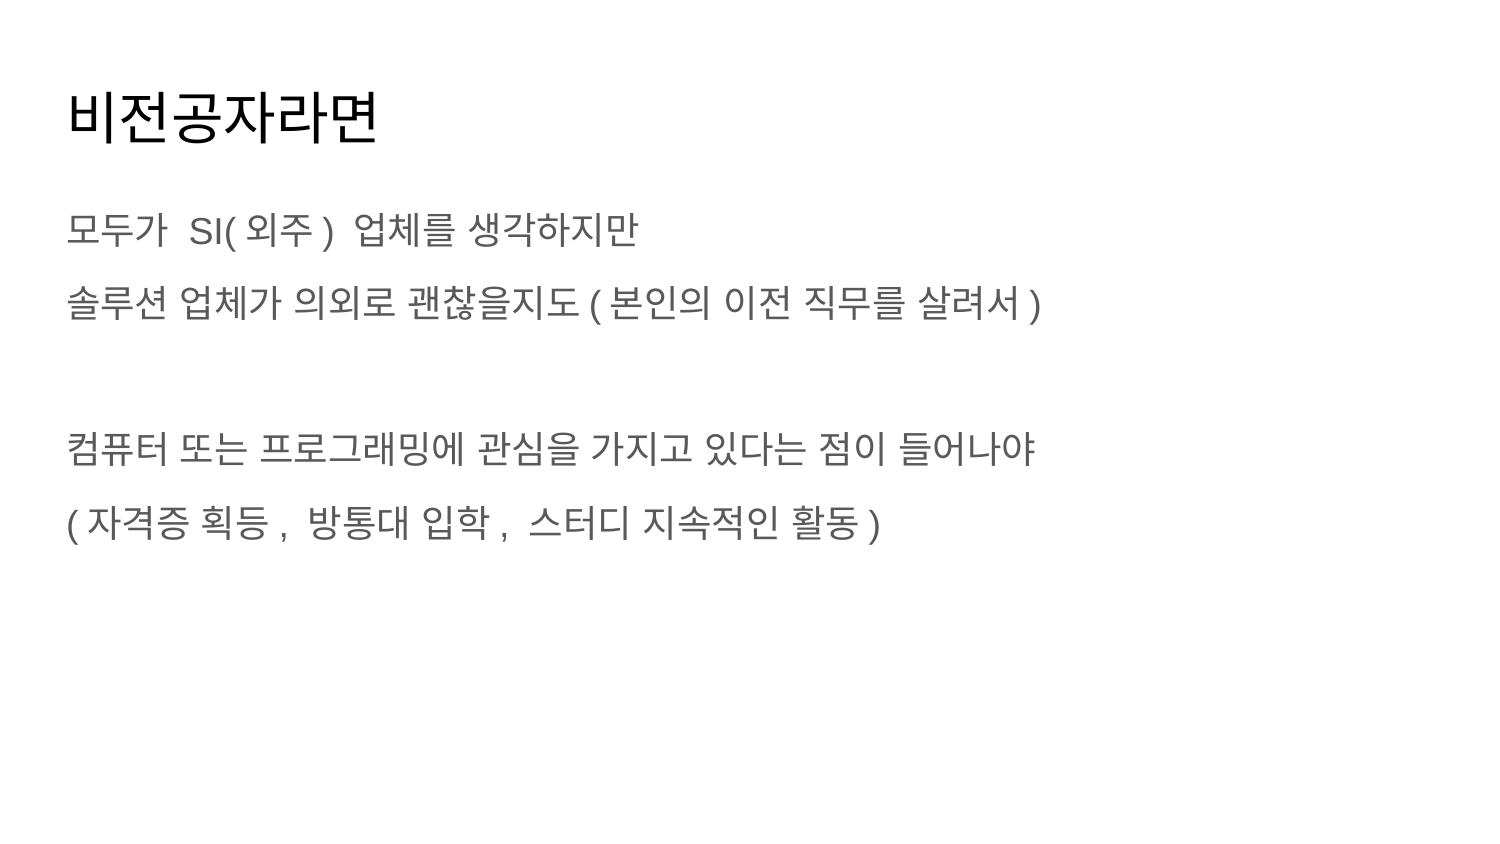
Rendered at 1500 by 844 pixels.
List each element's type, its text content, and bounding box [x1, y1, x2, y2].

title 비전공자라면 [51, 72, 1449, 167]
list 모두가 SI(외주) 업체를 생각하지만 솔루션 업체가 의외로 괜찮을지도(본인의 이전 직무를 살려서) 컴퓨터 또는 프로그래밍에 관심을 가지고 있다는 점이 들어나야 (자격증 획등, 방통대 입학, 스터디 지속적인 활동) [51, 189, 1449, 750]
